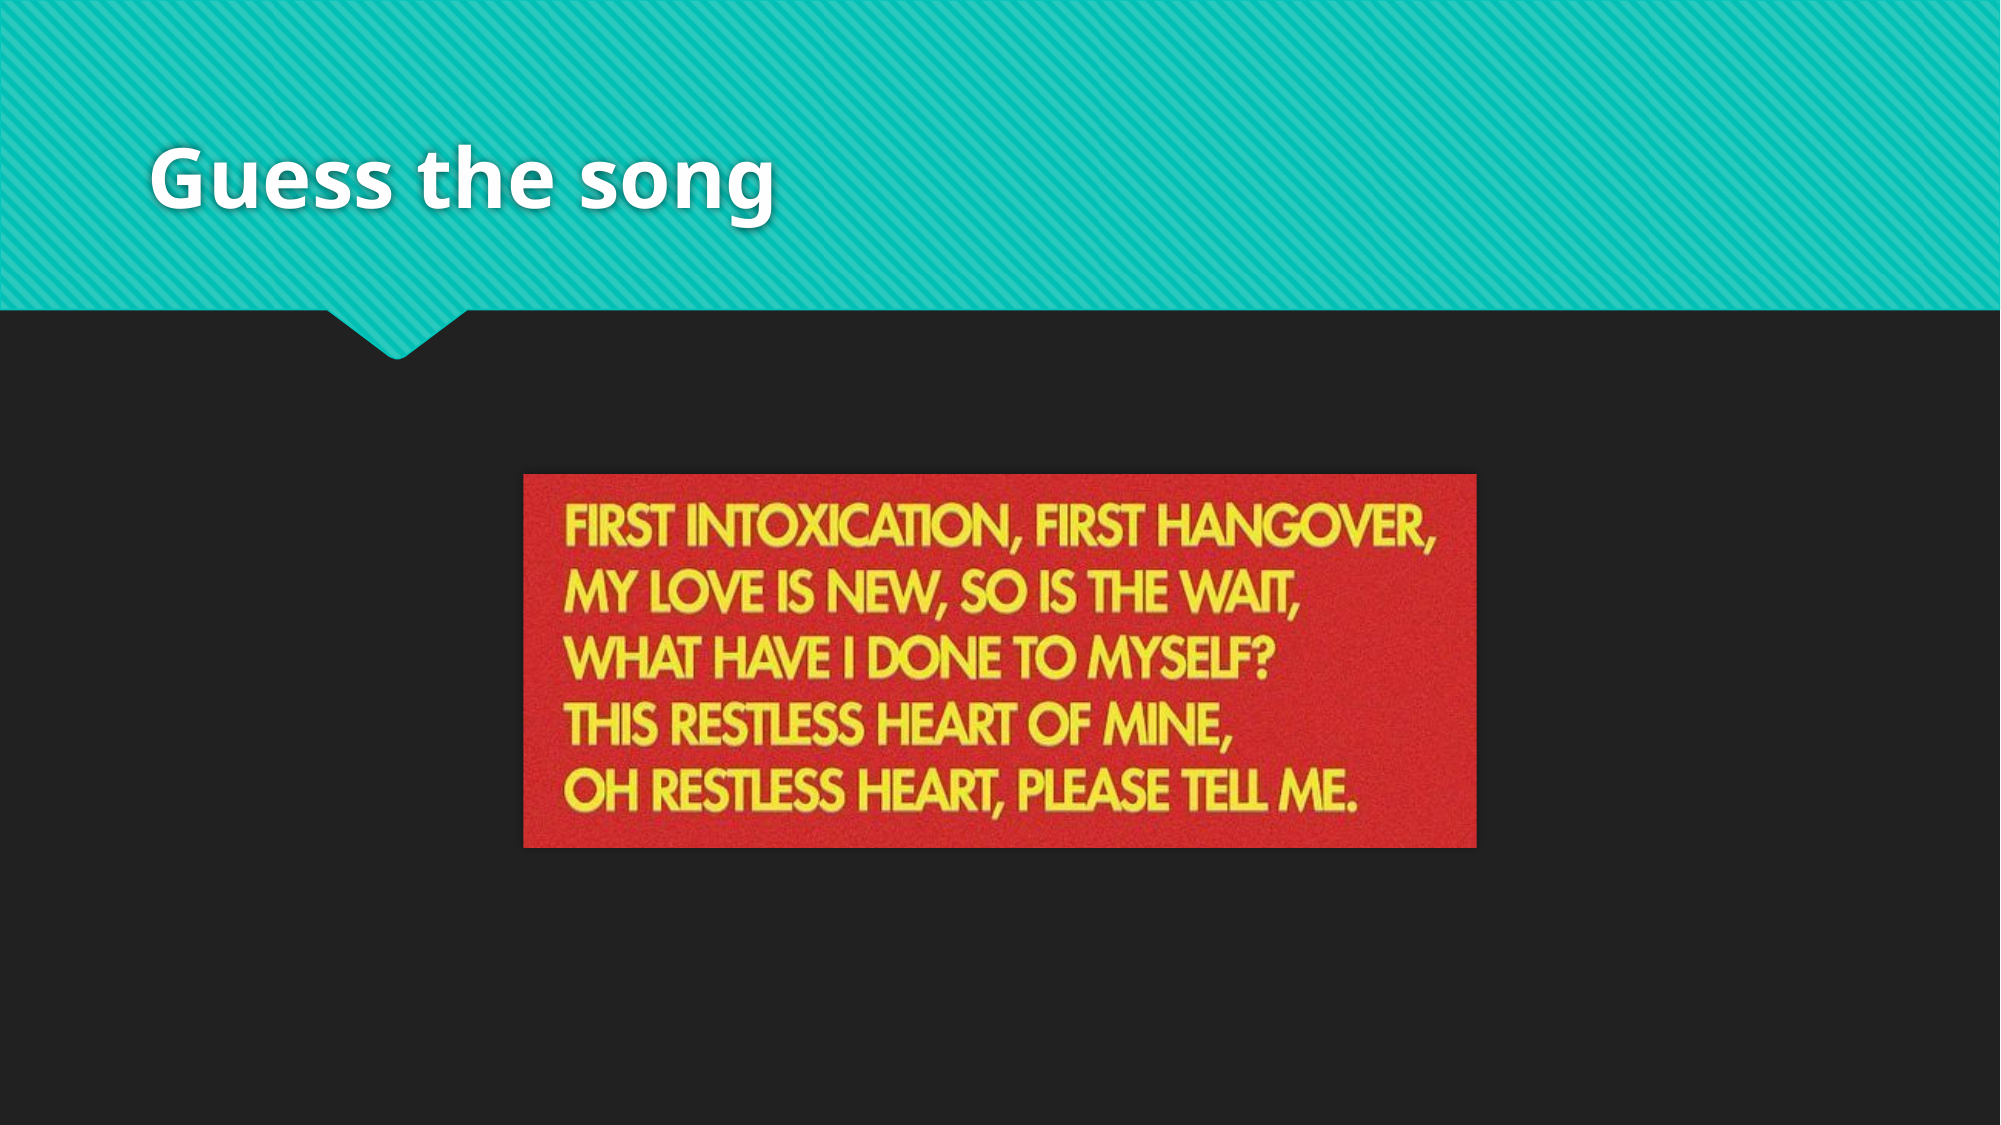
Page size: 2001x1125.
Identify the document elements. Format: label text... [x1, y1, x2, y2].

title Guess the song [132, 73, 1868, 233]
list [523, 473, 1477, 848]
